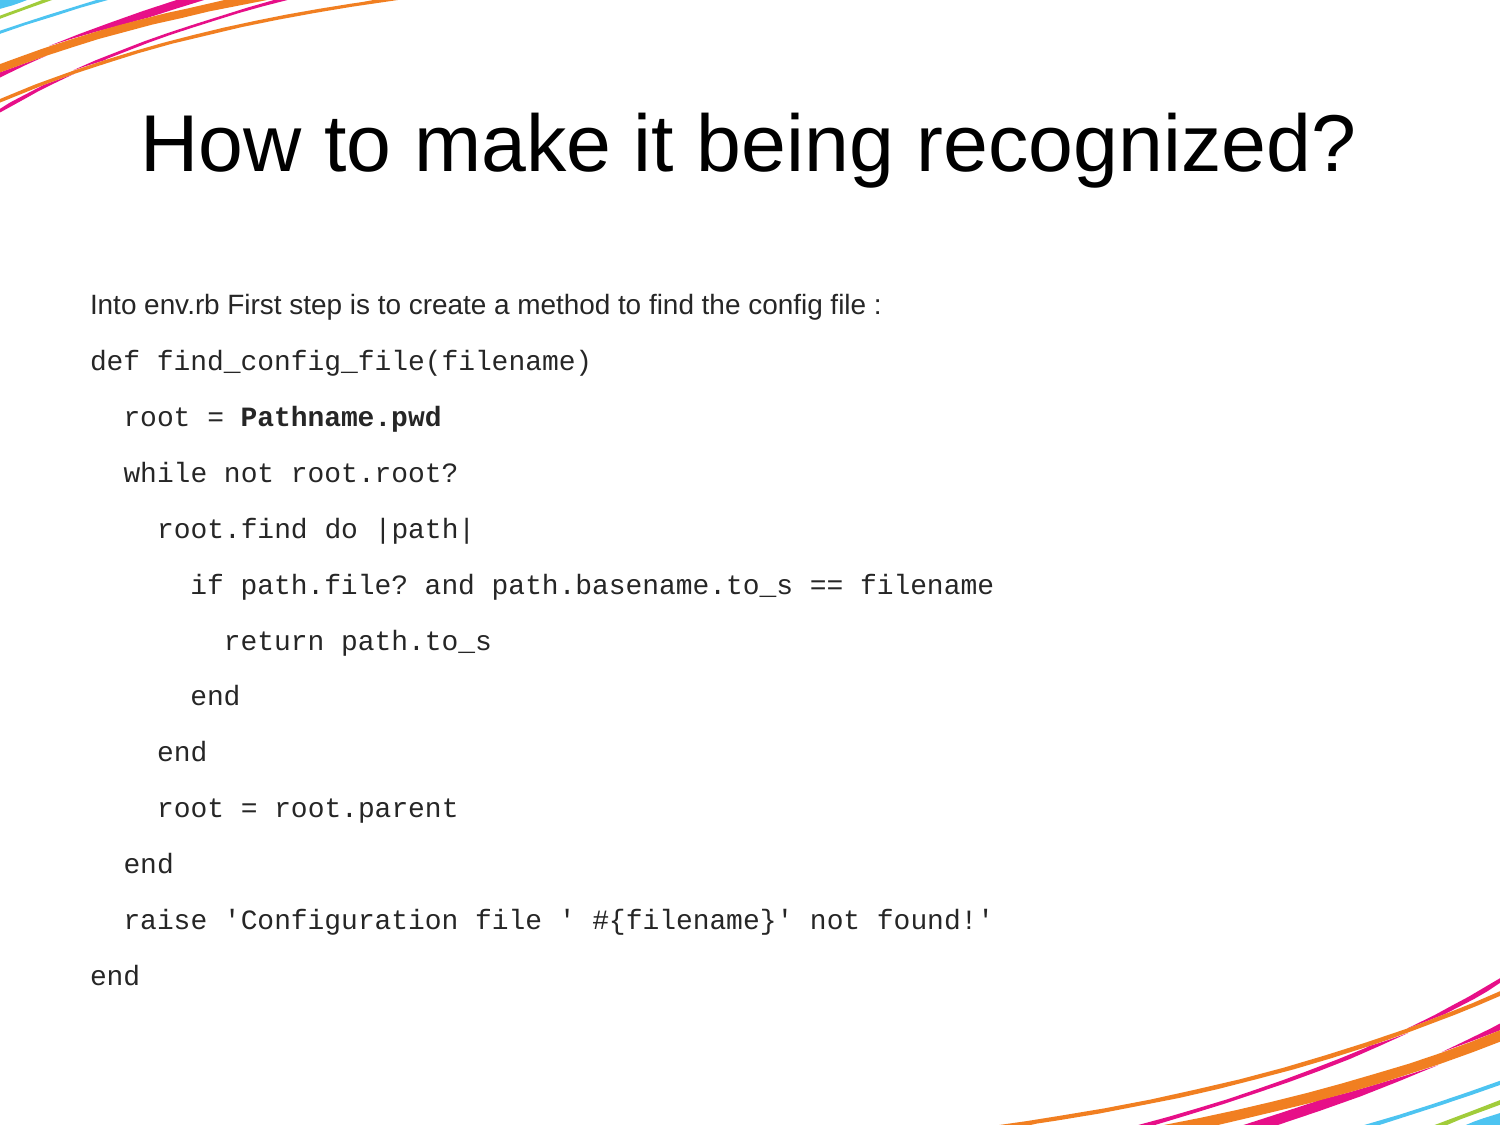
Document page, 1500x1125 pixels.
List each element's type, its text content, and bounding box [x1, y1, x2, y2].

list Into env.rb First step is to create a method to find the config file : def find_config_file(filename) root = Pathname.pwd while not root.root? root.find do |path| if path.file? and path.basename.to_s == filename return path.to_s end end root = root.parent end raise 'Configuration file ' #{filename}' not found!' end [75, 262, 1425, 379]
title How to make it being recognized? [75, 45, 1425, 233]
text_box [39, 379, 1472, 914]
list Into env.rb First step is to create a method to find the config file : def find_config_file(filename) root = Pathname.pwd while not root.root? root.find do |path| if path.file? and path.basename.to_s == filename return path.to_s end end root = root.parent end raise 'Configuration file ' #{filename}' not found!' end [75, 914, 1425, 1005]
